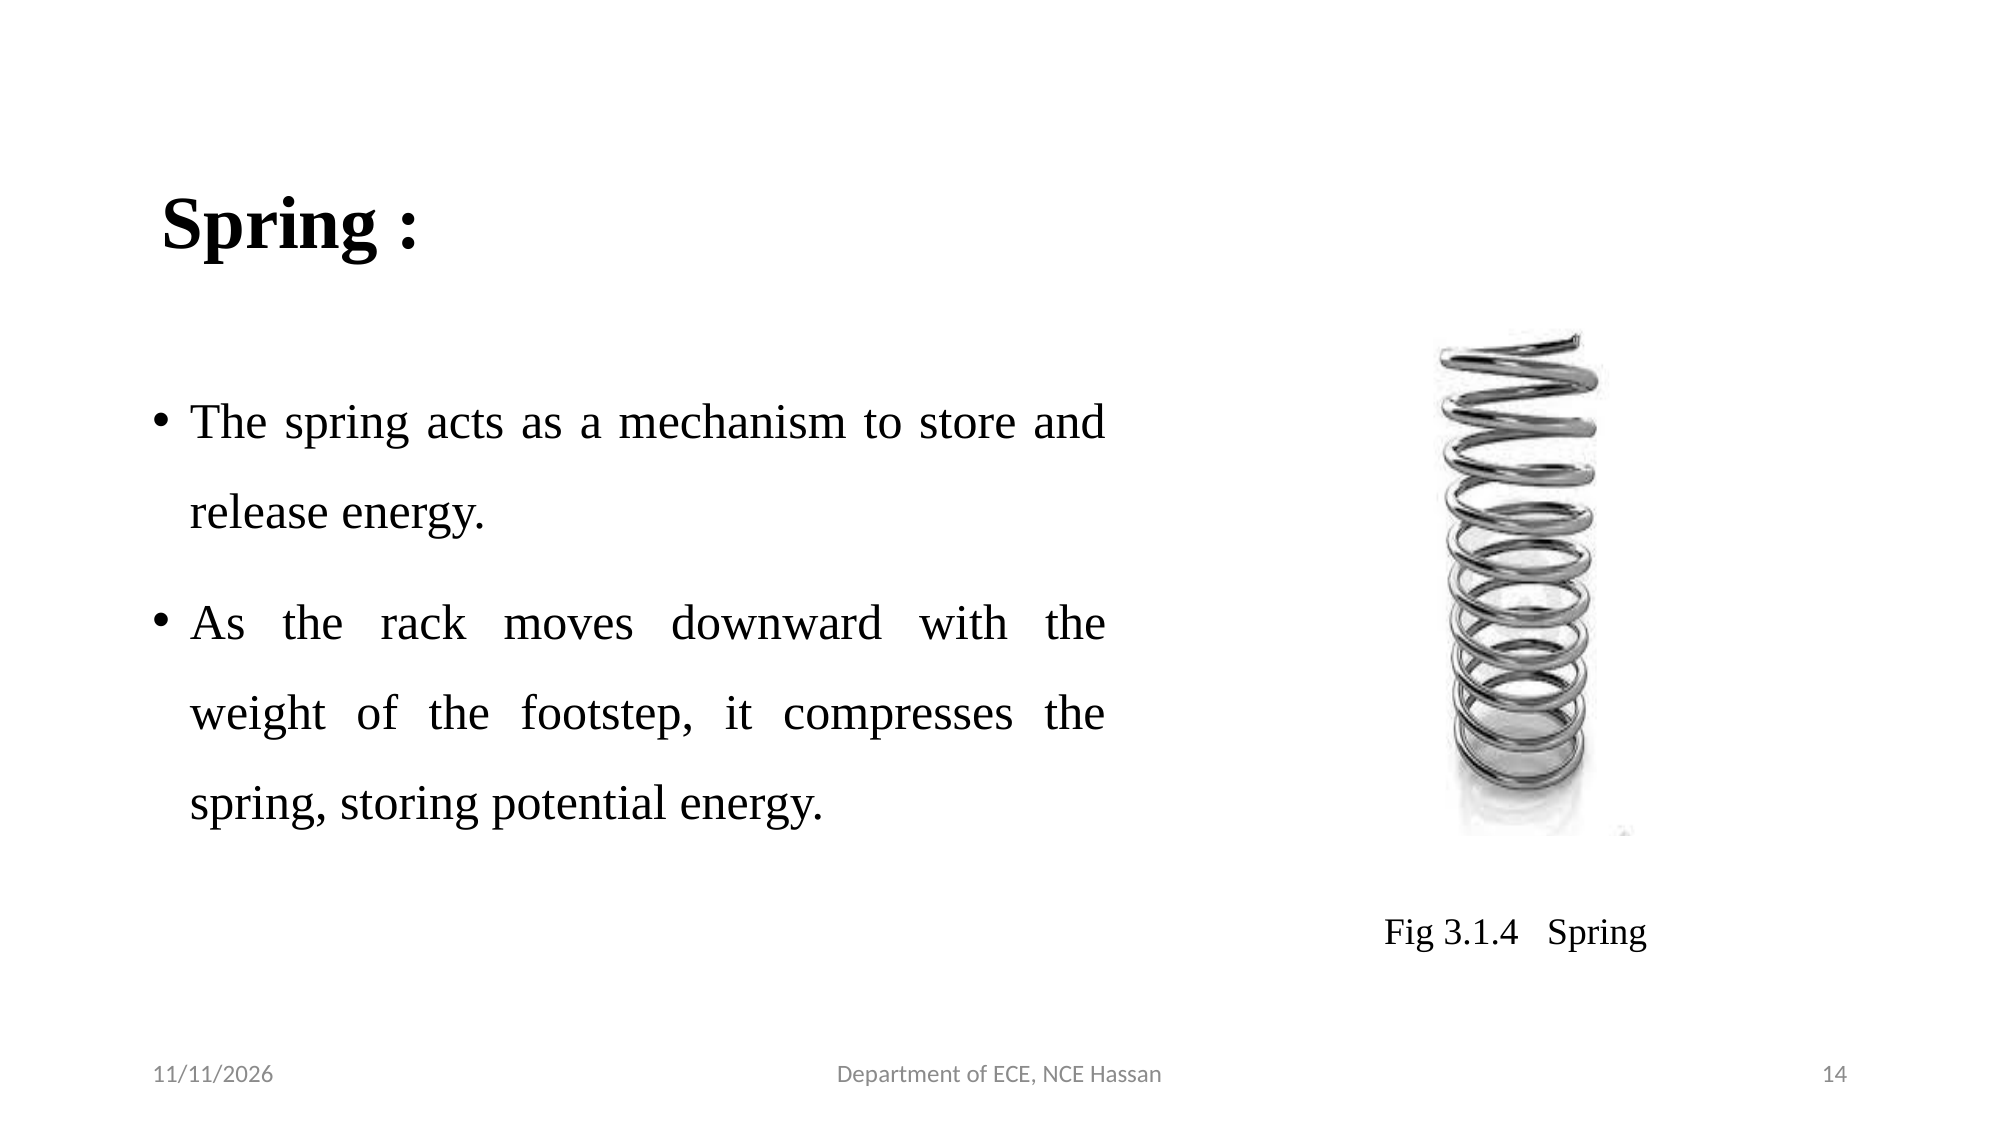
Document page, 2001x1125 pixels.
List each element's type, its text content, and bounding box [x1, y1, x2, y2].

list The spring acts as a mechanism to store and release energy. As the rack moves downward with the weight of the footstep, it compresses the spring, storing potential energy. [137, 351, 1122, 1066]
footer Department of ECE, NCE Hassan [662, 1042, 1338, 1103]
title Spring : [146, 115, 1872, 334]
text_box Fig 3.1.4 Spring [1328, 899, 1713, 960]
slide_number 14 [1412, 1042, 1863, 1103]
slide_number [137, 1042, 588, 1103]
picture [1371, 295, 1677, 836]
